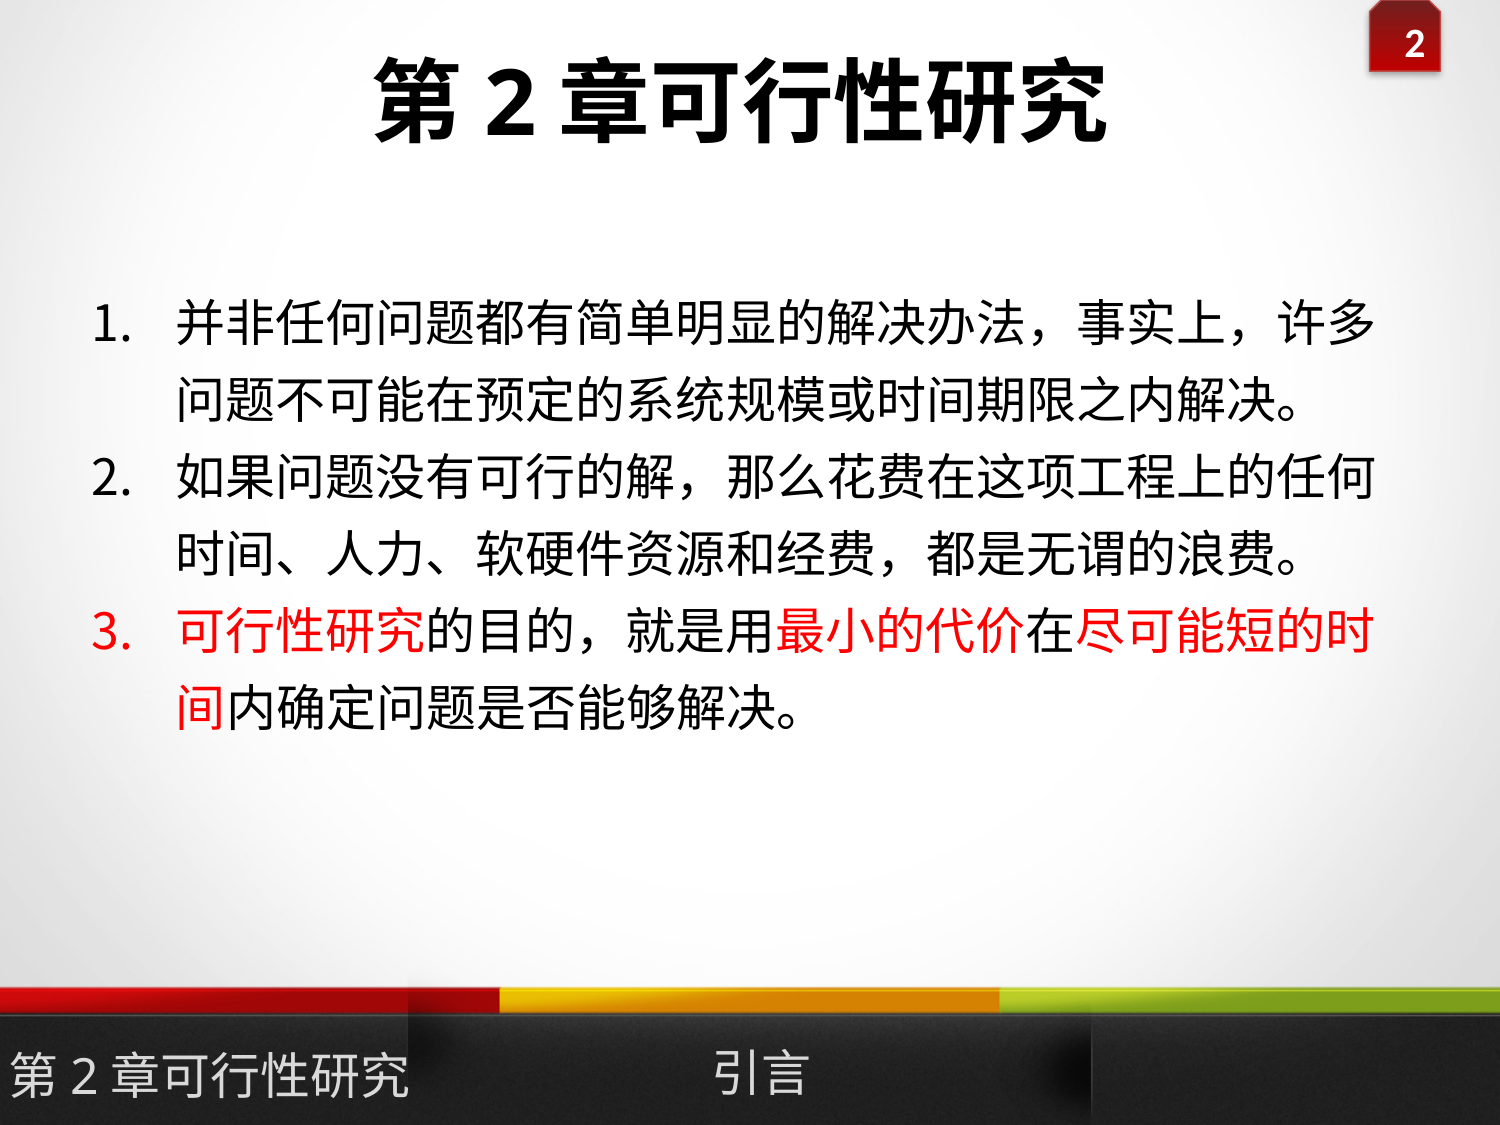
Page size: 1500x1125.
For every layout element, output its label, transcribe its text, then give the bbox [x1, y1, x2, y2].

picture [0, 0, 1500, 1125]
text_box 第2章可行性研究 [0, 1035, 437, 1114]
title 第2章可行性研究 [64, 0, 1416, 188]
text_box 引言 [530, 1032, 992, 1111]
text_box 并非任何问题都有简单明显的解决办法，事实上，许多问题不可能在预定的系统规模或时间期限之内解决。 如果问题没有可行的解，那么花费在这项工程上的任何时间、人力、软硬件资源和经费，都是无谓的浪费。 可行性研究的目的，就是用最小的代价在尽可能短的时间内确定问题是否能够解决。 [76, 267, 1424, 745]
